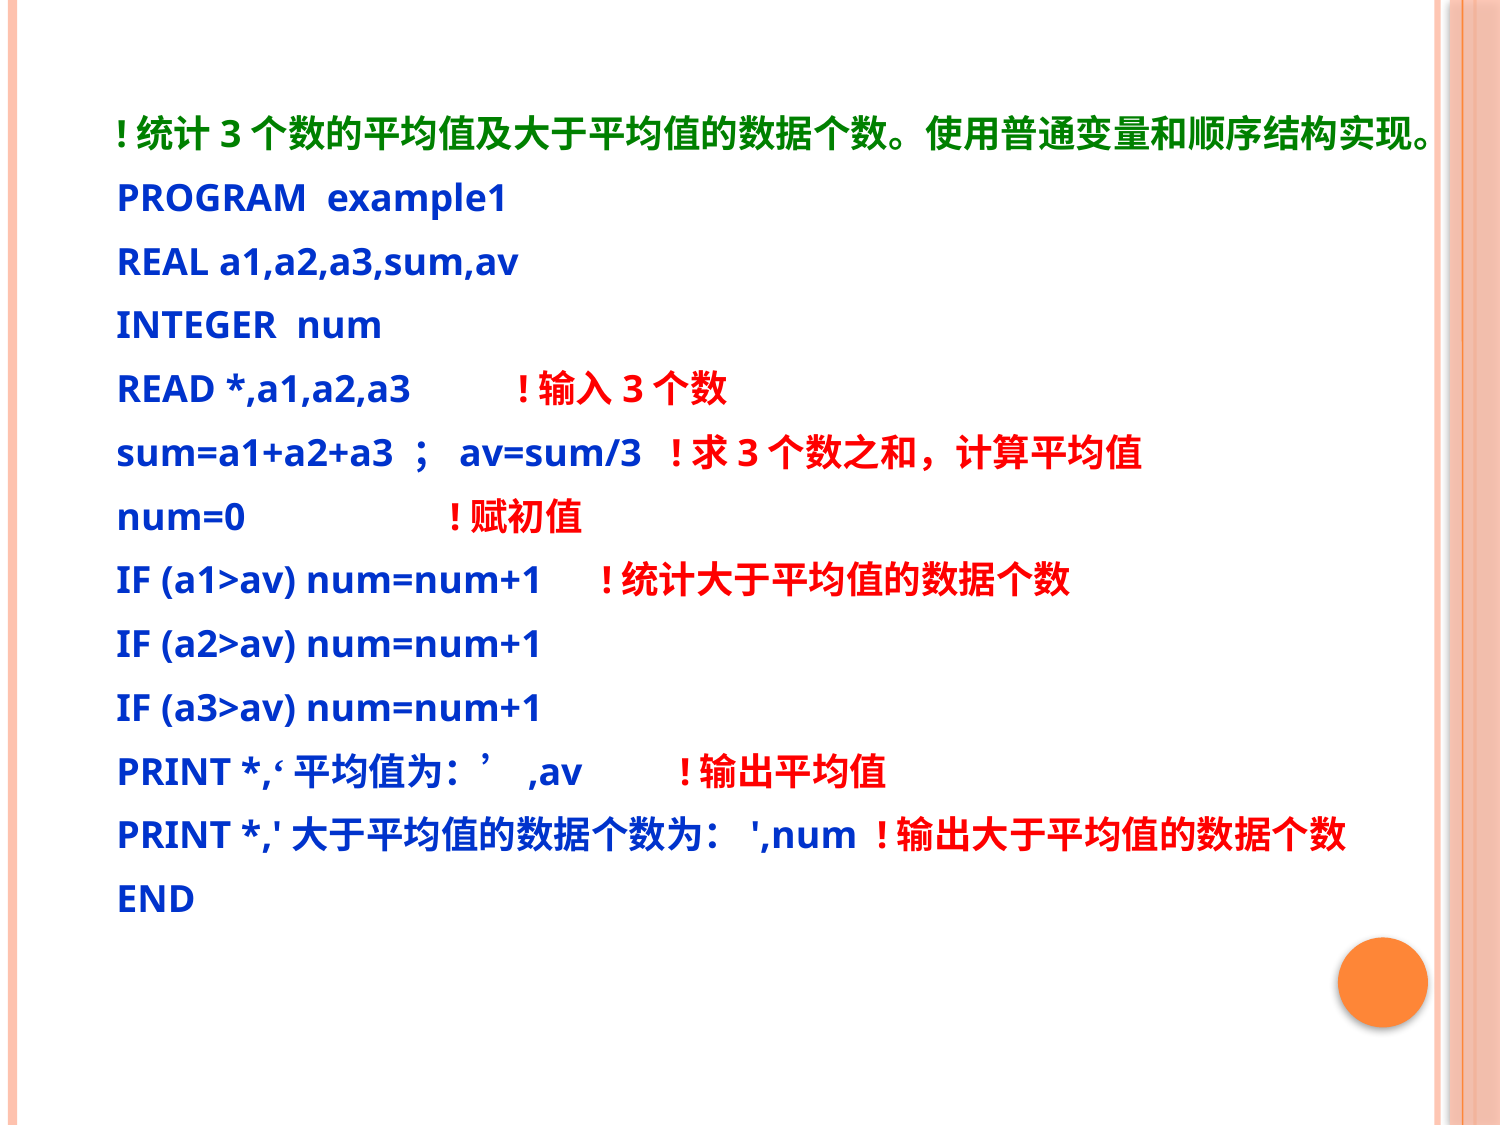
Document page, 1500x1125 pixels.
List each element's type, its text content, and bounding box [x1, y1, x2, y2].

text_box !统计3个数的平均值及大于平均值的数据个数。使用普通变量和顺序结构实现。 PROGRAM example1 REAL a1,a2,a3,sum,av INTEGER num READ *,a1,a2,a3 !输入3个数 sum=a1+a2+a3 ；av=sum/3 !求3个数之和，计算平均值 num=0 !赋初值 IF (a1>av) num=num+1 !统计大于平均值的数据个数 IF (a2>av) num=num+1 IF (a3>av) num=num+1 PRINT *,‘平均值为：’,av !输出平均值 PRINT *,'大于平均值的数据个数为：',num !输出大于平均值的数据个数 END [101, 102, 1440, 928]
